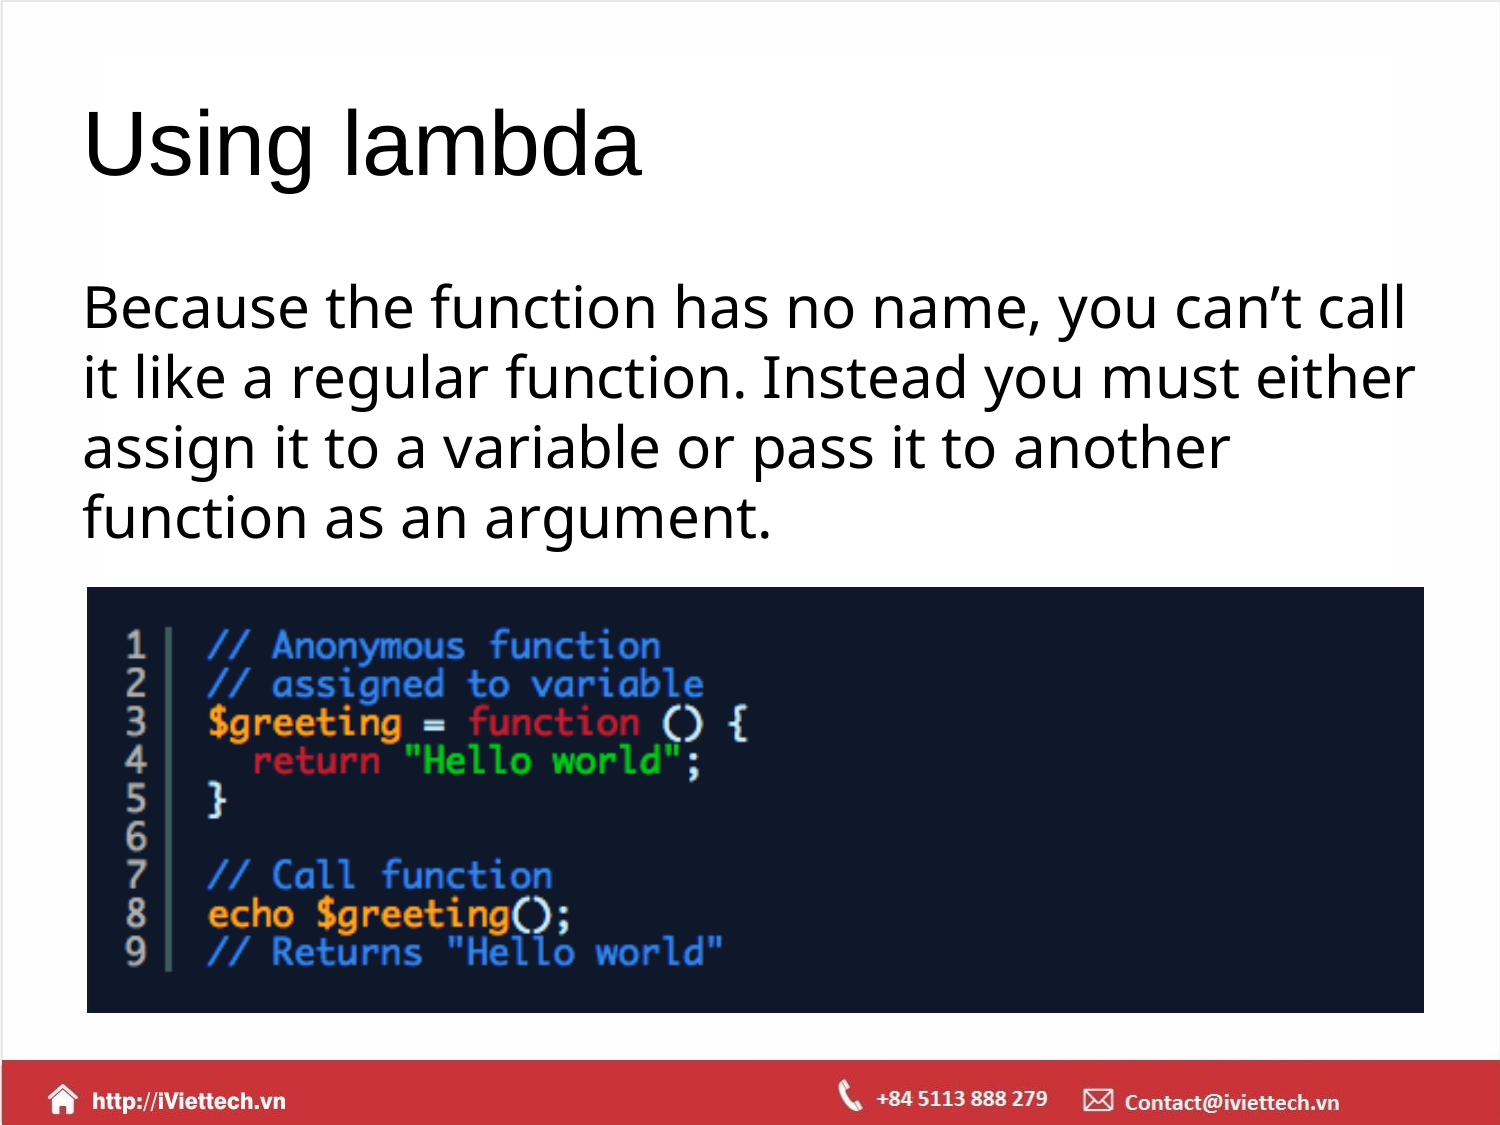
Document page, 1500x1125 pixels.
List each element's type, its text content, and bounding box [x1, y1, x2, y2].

picture [0, 0, 1500, 1125]
list Because the function has no name, you can’t call it like a regular function. Instead you must either assign it to a variable or pass it to another function as an argument. [74, 261, 1426, 1006]
title Using lambda [74, 44, 1426, 234]
